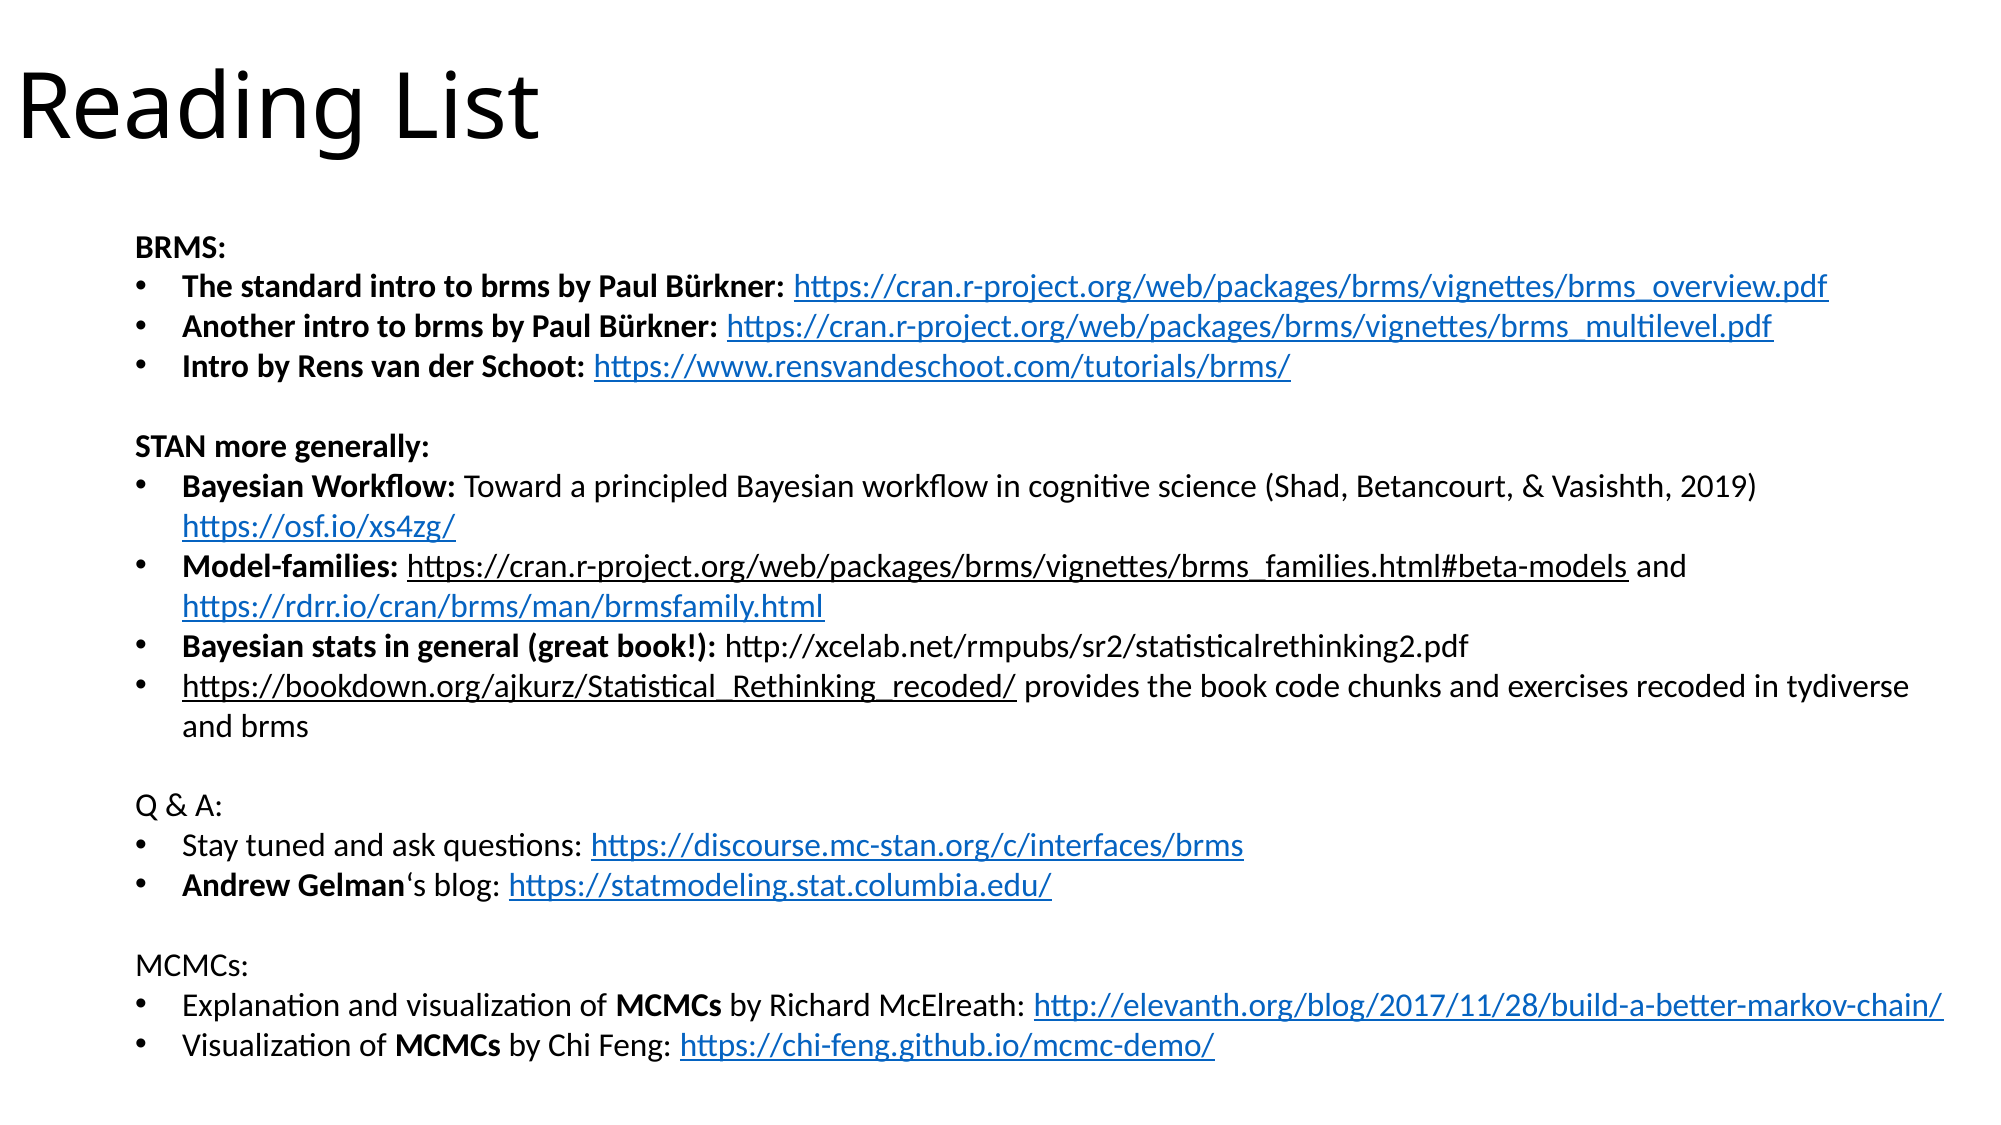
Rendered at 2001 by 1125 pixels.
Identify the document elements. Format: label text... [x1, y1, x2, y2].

text_box BRMS: The standard intro to brms by Paul Bürkner: https://cran.r-project.org/web/packages/brms/vignettes/brms_overview.pdf Another intro to brms by Paul Bürkner: https://cran.r-project.org/web/packages/brms/vignettes/brms_multilevel.pdf Intro by Rens van der Schoot: https://www.rensvandeschoot.com/tutorials/brms/ STAN more generally: Bayesian Workflow: Toward a principled Bayesian workflow in cognitive science (Shad, Betancourt, & Vasishth, 2019) https://osf.io/xs4zg/ Model-families: https://cran.r-project.org/web/packages/brms/vignettes/brms_families.html#beta-models and https://rdrr.io/cran/brms/man/brmsfamily.html Bayesian stats in general (great book!): http://xcelab.net/rmpubs/sr2/statisticalrethinking2.pdf https://bookdown.org/ajkurz/Statistical_Rethinking_recoded/ provides the book code chunks and exercises recoded in tydiverse and brms Q & A: Stay tuned and ask questions: https://discourse.mc-stan.org/c/interfaces/brms Andrew Gelman‘s blog: https://statmodeling.stat.columbia.edu/ MCMCs: Explanation and visualization of MCMCs by Richard McElreath: http://elevanth.org/blog/2017/11/28/build-a-better-markov-chain/ Visualization of MCMCs by Chi Feng: https://chi-feng.github.io/mcmc-demo/ [45, 217, 1977, 1125]
title Reading List [0, 0, 1725, 218]
